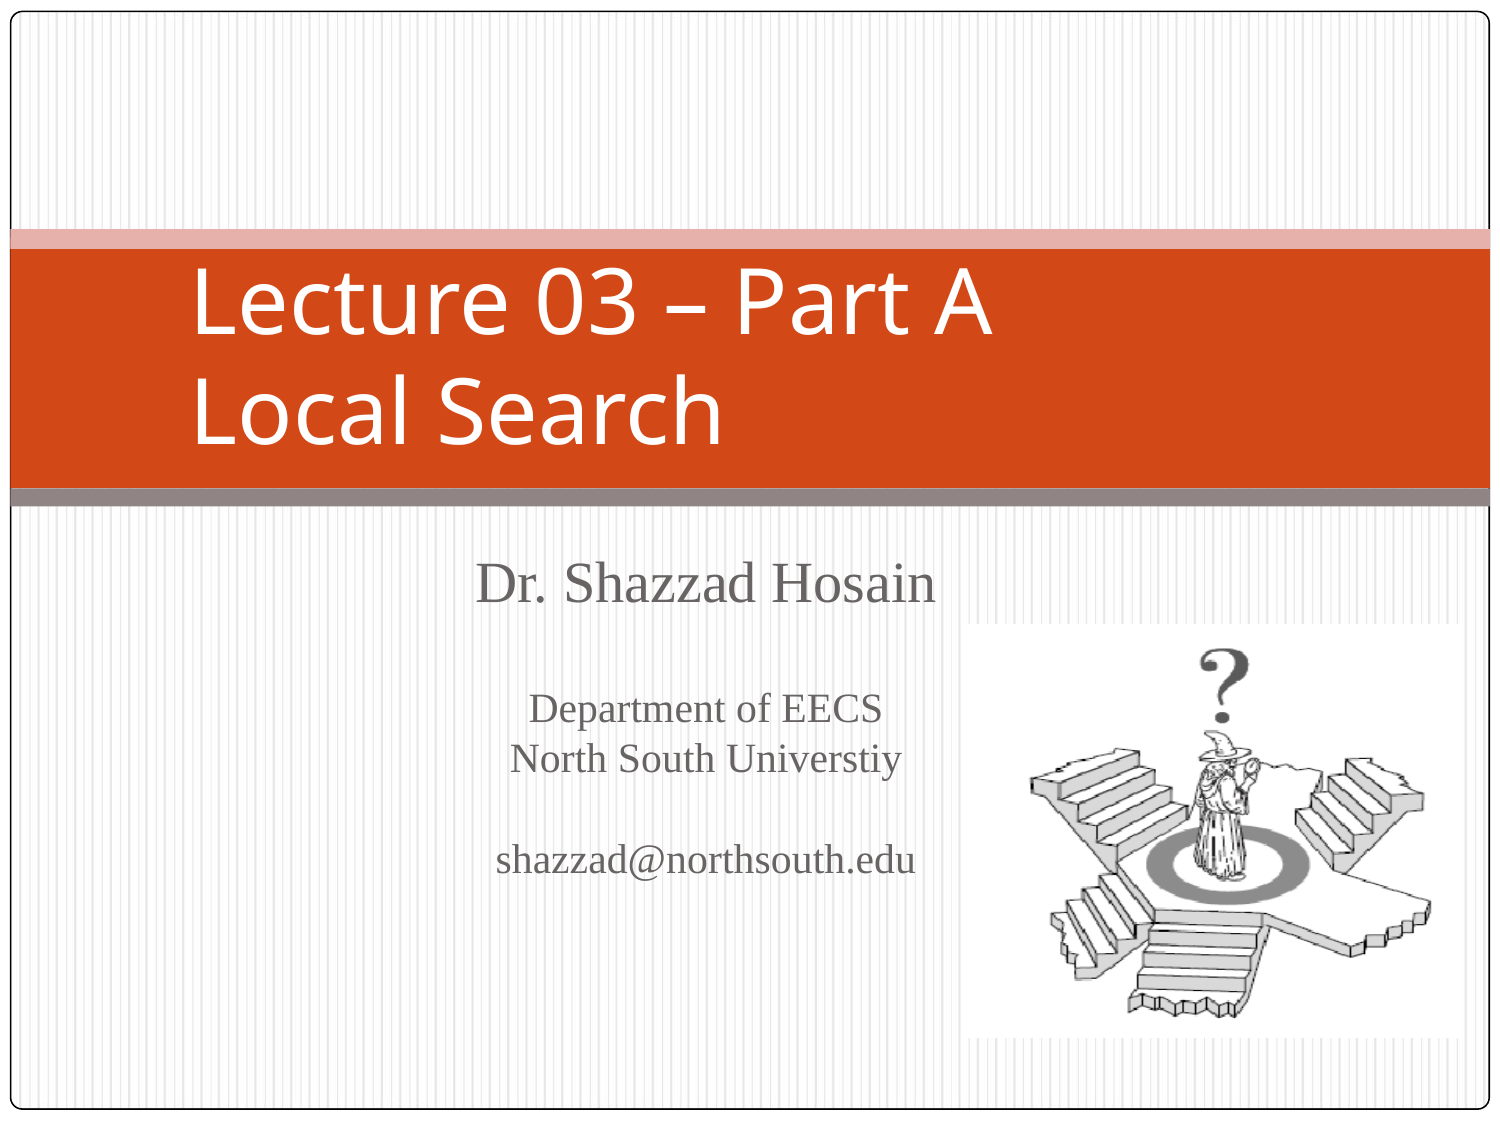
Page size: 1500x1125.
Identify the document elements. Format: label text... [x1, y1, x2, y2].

subtitle Dr. Shazzad Hosain Department of EECS North South Universtiy shazzad@northsouth.edu [287, 549, 1125, 950]
picture [12, 13, 1488, 229]
title Lecture 03 – Part A Local Search [174, 200, 1438, 513]
picture [12, 507, 1488, 1108]
